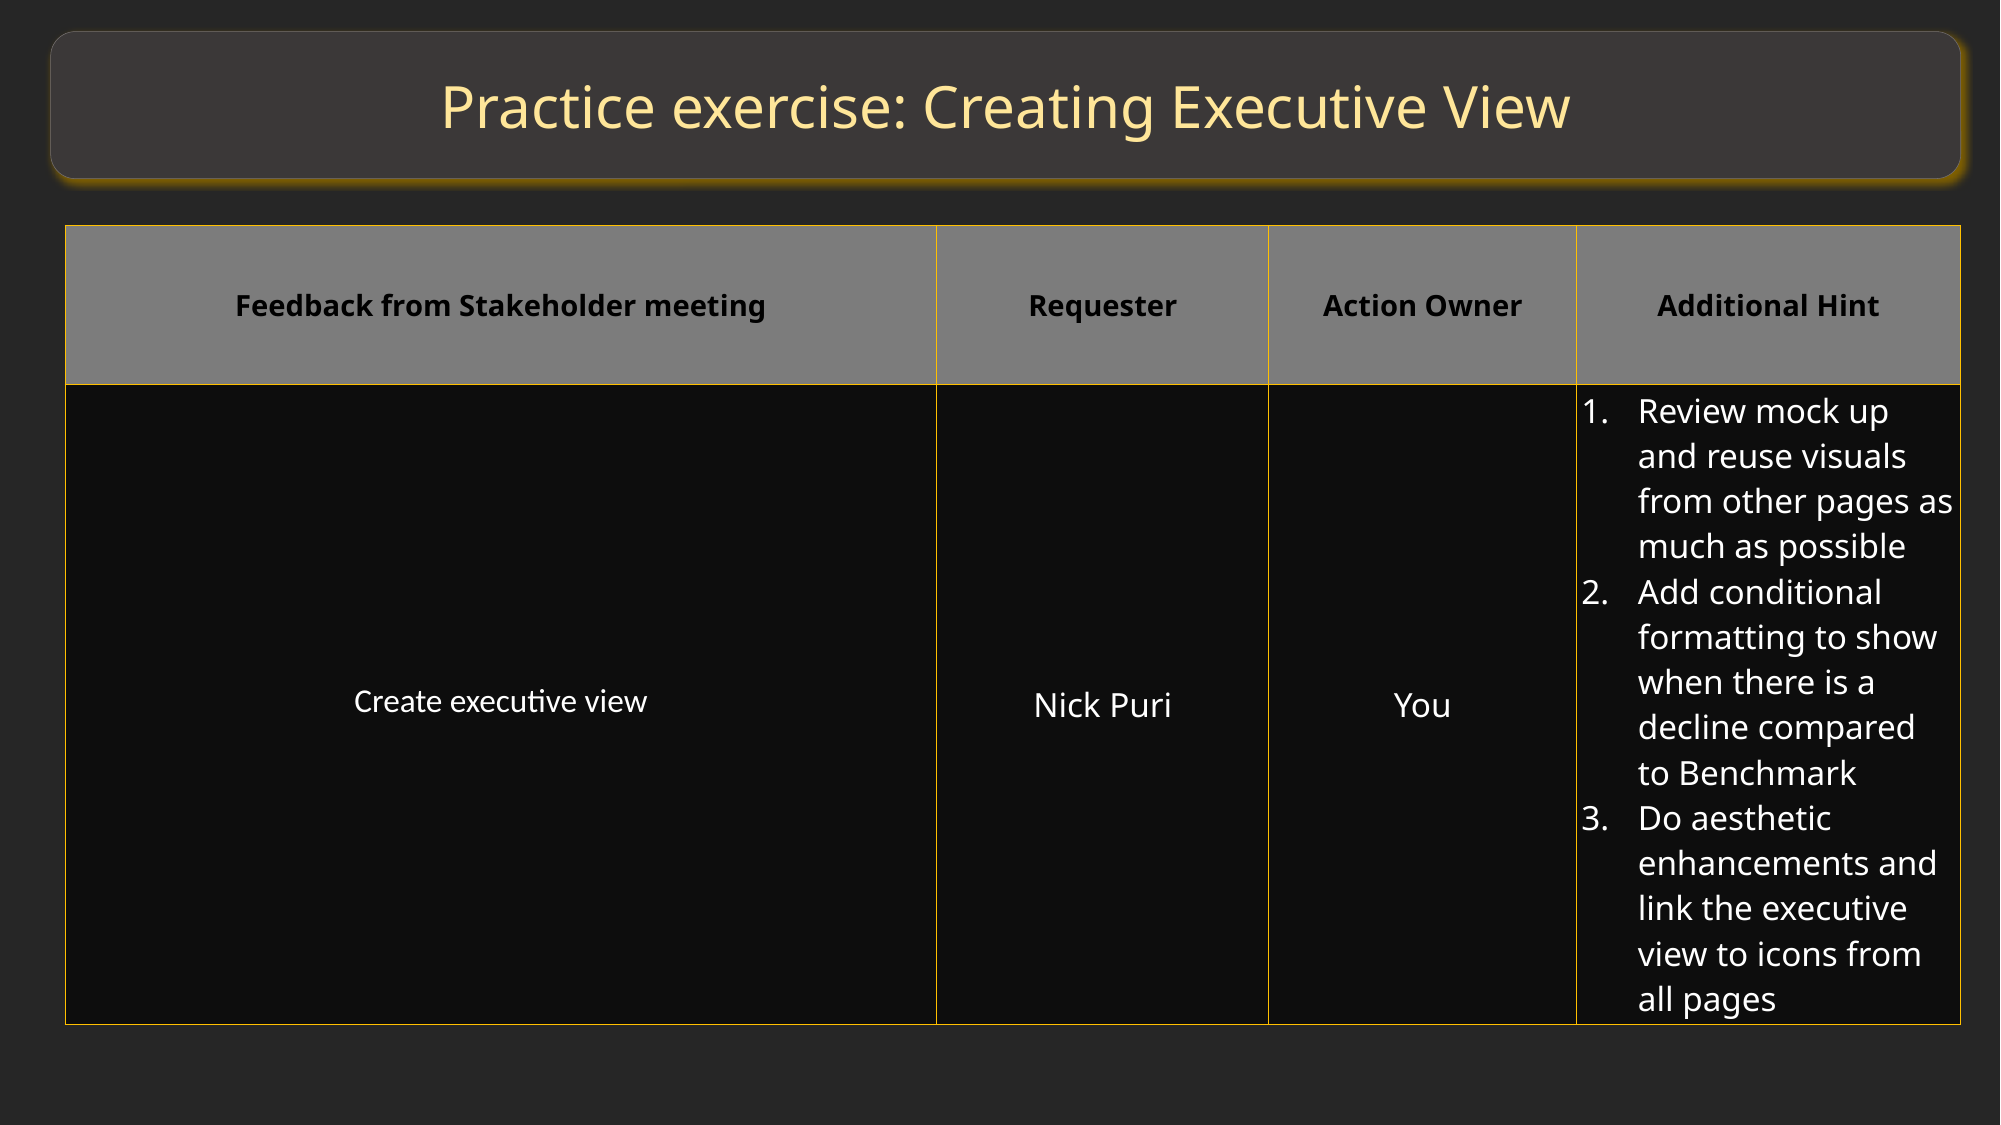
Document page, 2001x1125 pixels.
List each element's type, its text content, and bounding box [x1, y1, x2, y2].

text_box [0, 965, 2000, 1074]
table_header Action Owner [1269, 226, 1576, 384]
table_cell You [1269, 385, 1576, 965]
table_cell Review mock up and reuse visuals from other pages as much as possible Add conditional formatting to show when there is a decline compared to Benchmark Do aesthetic enhancements and link the executive view to icons from all pages [1577, 385, 1960, 965]
table_cell Create executive view [66, 385, 936, 965]
table_header Feedback from Stakeholder meeting [66, 226, 936, 384]
table_cell Nick Puri [937, 385, 1268, 965]
table_header Additional Hint [1577, 226, 1960, 384]
text_box Practice exercise: Creating Executive View [49, 30, 1962, 180]
table_header Requester [937, 226, 1268, 384]
